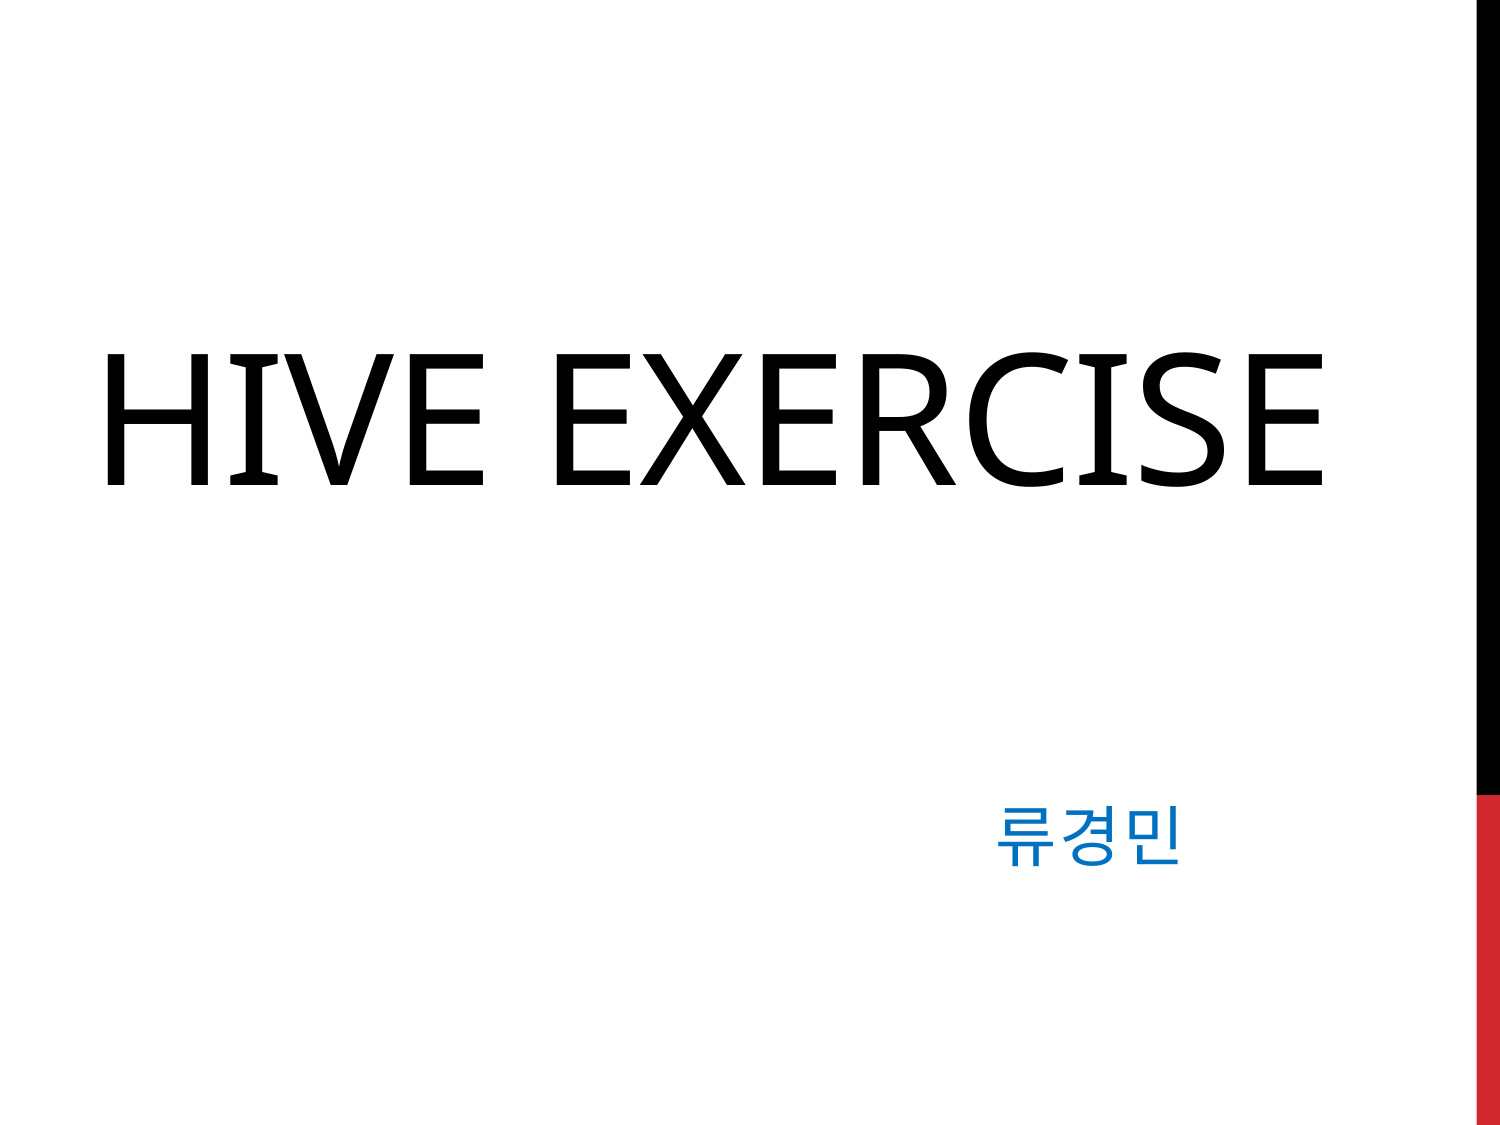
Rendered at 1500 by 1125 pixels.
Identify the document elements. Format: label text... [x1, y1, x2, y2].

subtitle 류경민 [75, 787, 1200, 938]
title Hive exercise [75, 37, 1350, 788]
